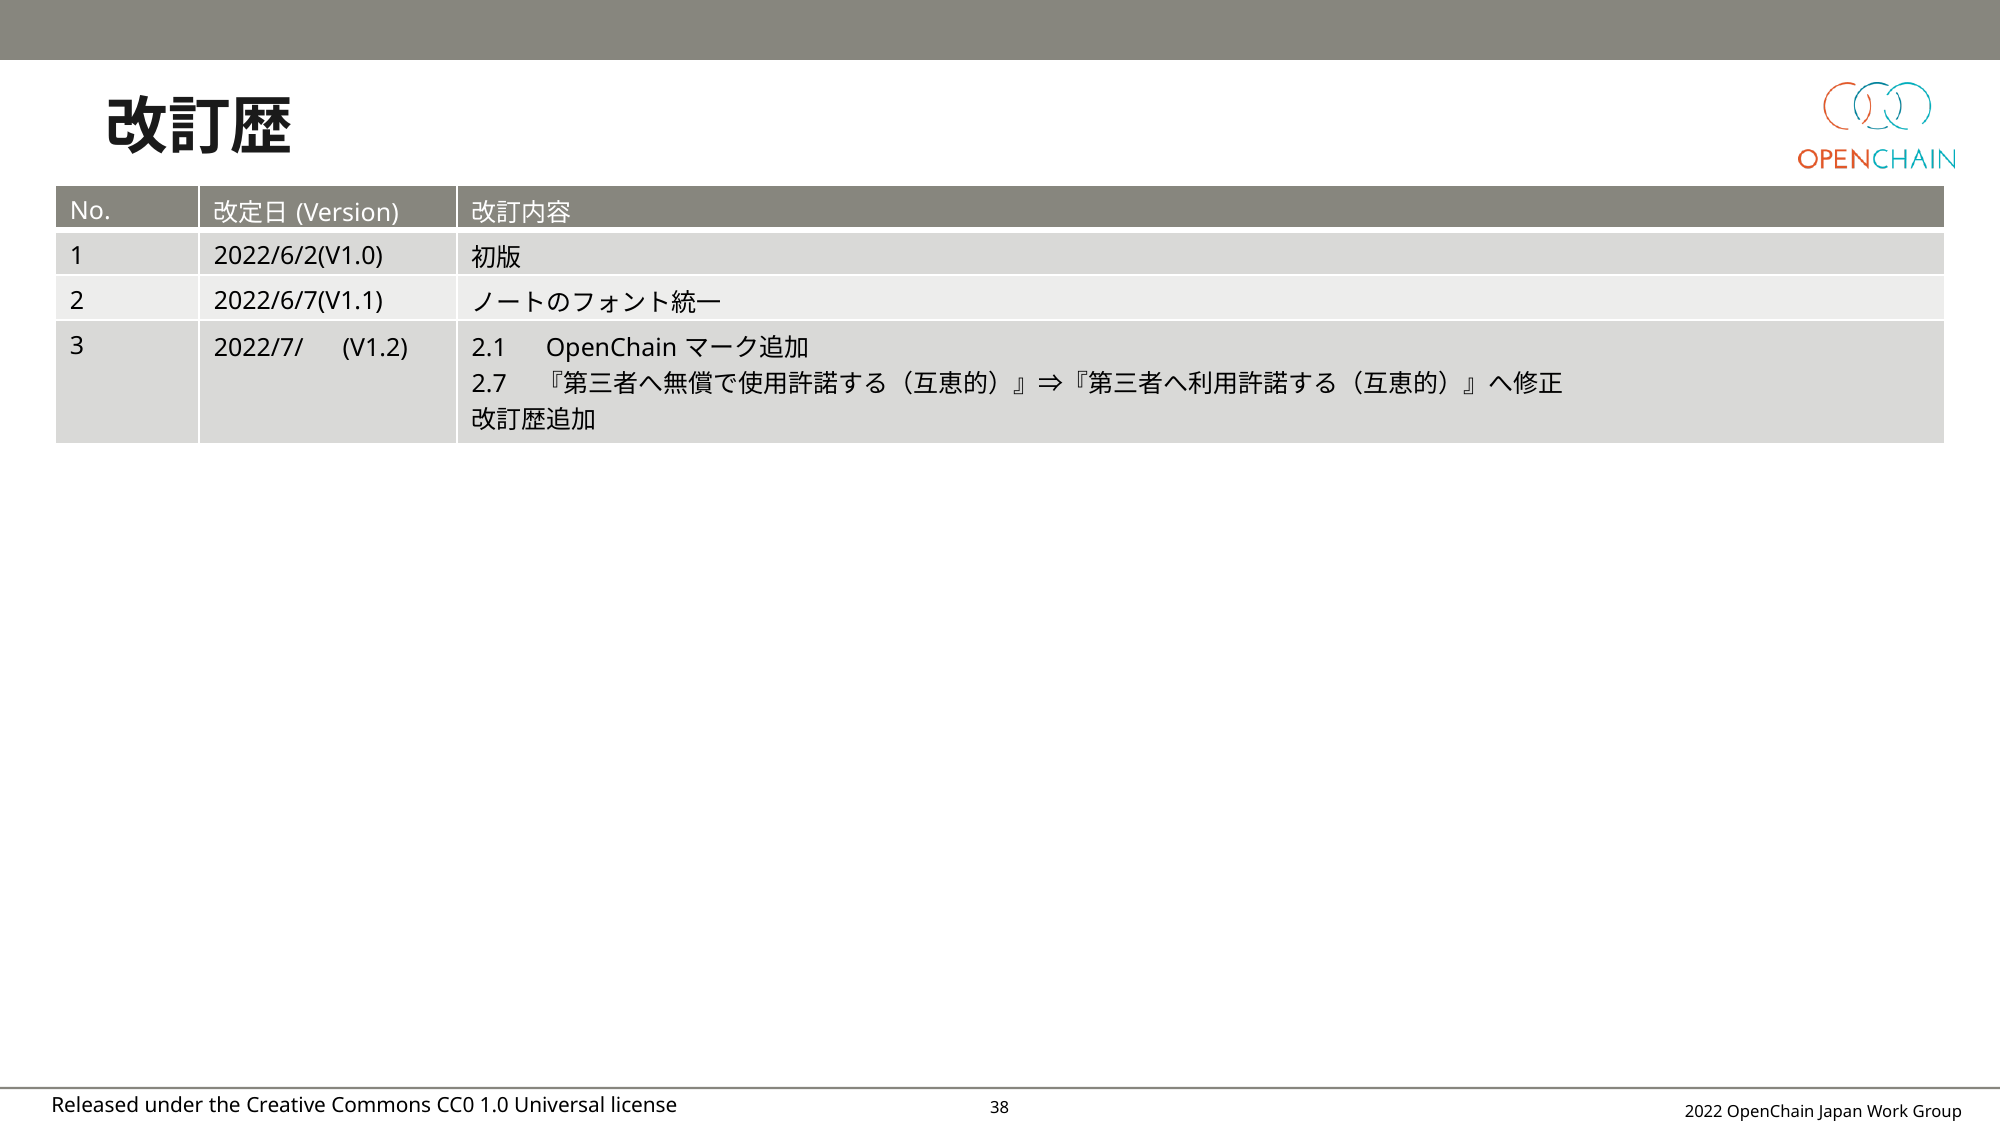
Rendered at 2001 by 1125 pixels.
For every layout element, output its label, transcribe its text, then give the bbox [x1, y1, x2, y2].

table_header No. [56, 186, 198, 227]
table_cell 初版 [458, 233, 1944, 274]
table_cell 3 [56, 321, 198, 443]
picture [1798, 82, 1955, 169]
table_cell 2 [56, 276, 198, 319]
text_box 改訂歴 [91, 78, 309, 169]
table_cell 2022/6/7(V1.1) [200, 276, 456, 319]
table_cell 1 [56, 233, 198, 274]
table_header 改定日(Version) [200, 186, 456, 227]
table_cell 2022/7/ (V1.2) [200, 321, 456, 443]
table_cell 2.1 OpenChainマーク追加 2.7 『第三者へ無償で使用許諾する（互恵的）』⇒『第三者へ利用許諾する（互恵的）』へ修正 改訂歴追加 [458, 321, 1944, 443]
table_header 改訂内容 [458, 186, 1944, 227]
table_cell 2022/6/2(V1.0) [200, 233, 456, 274]
slide_number 37 [940, 1091, 1059, 1125]
table_cell ノートのフォント統一 [458, 276, 1944, 319]
